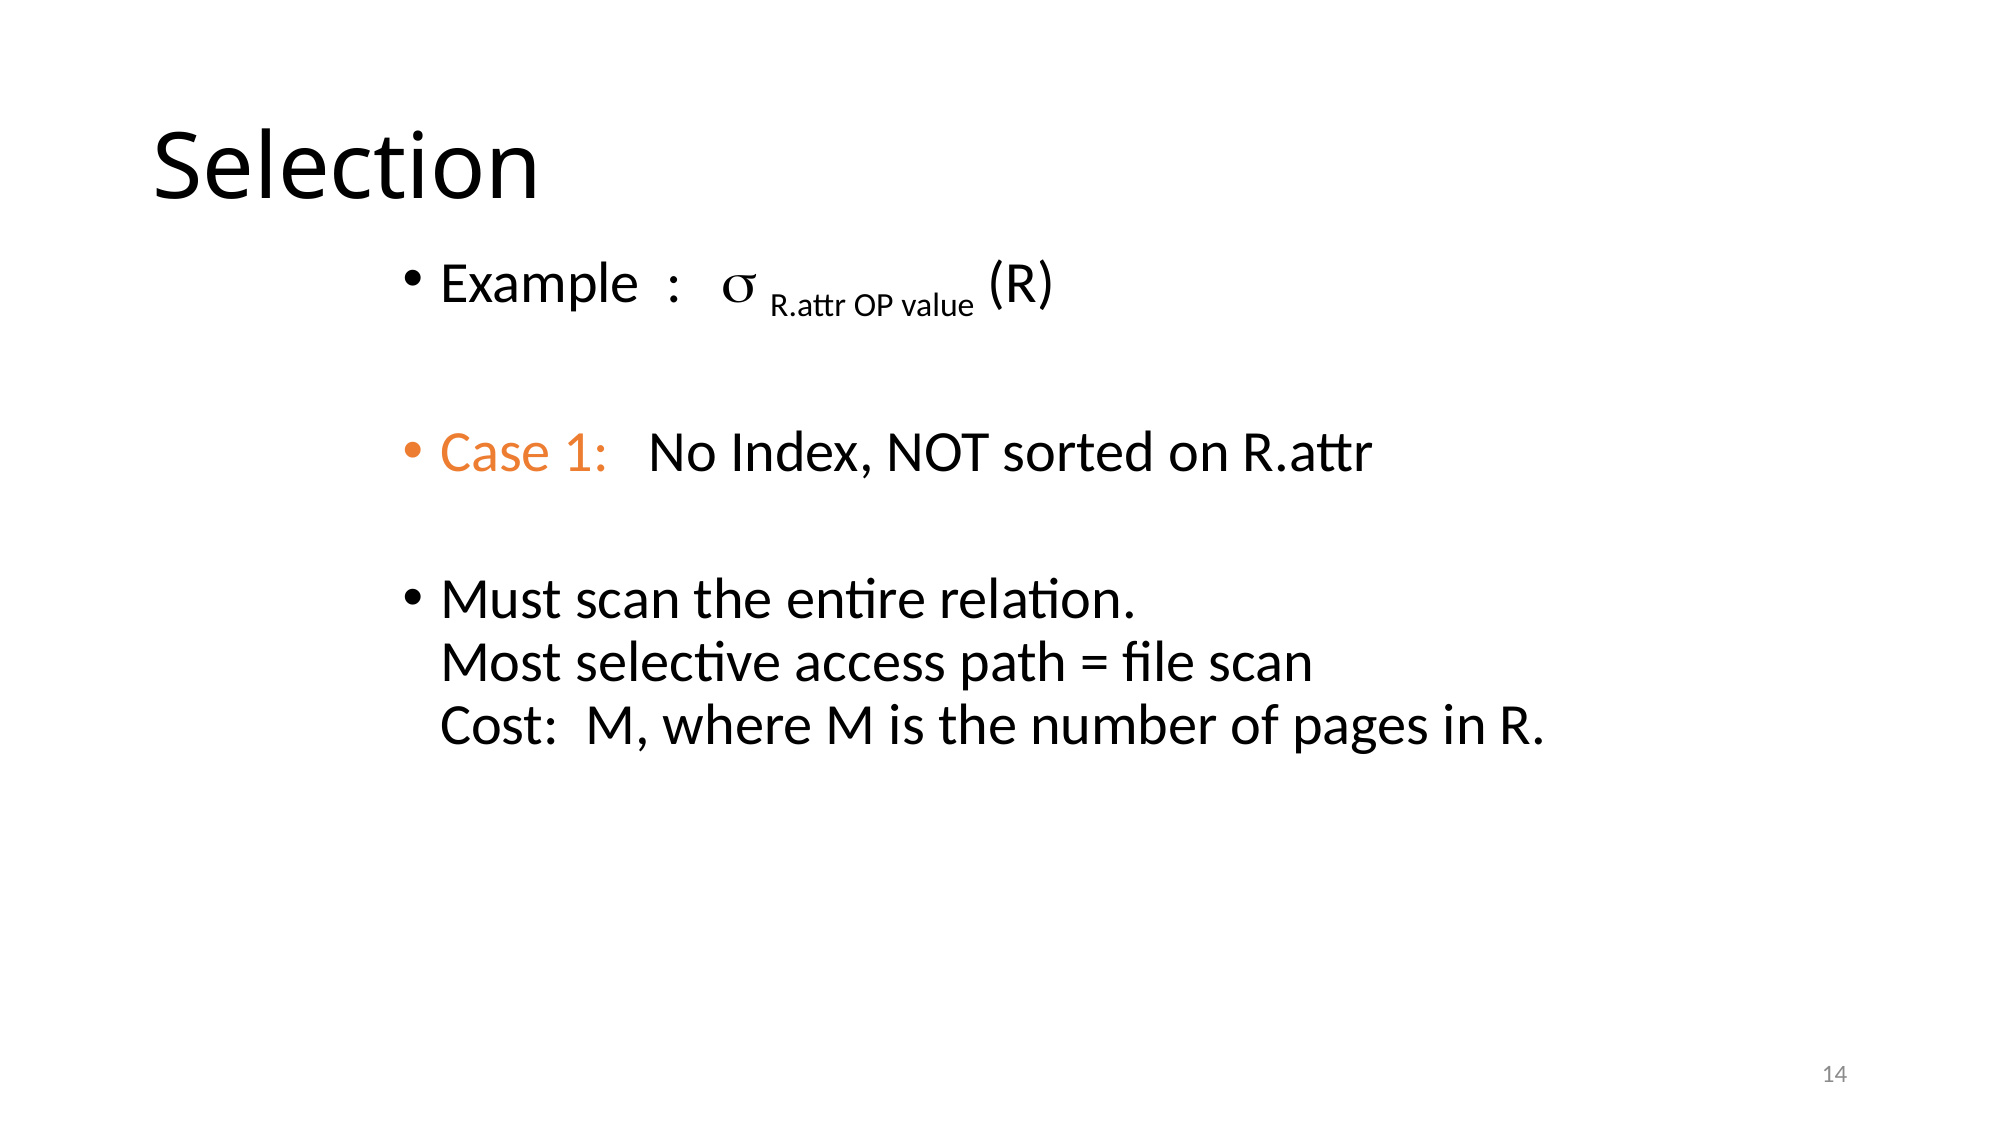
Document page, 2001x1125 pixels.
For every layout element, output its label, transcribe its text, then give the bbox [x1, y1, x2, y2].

list Example :  R.attr OP value (R) Case 1: No Index, NOT sorted on R.attr Must scan the entire relation. Most selective access path = file scan Cost: M, where M is the number of pages in R. [387, 237, 1663, 1100]
slide_number 14 [1412, 1042, 1863, 1103]
title Selection [137, 59, 1863, 278]
